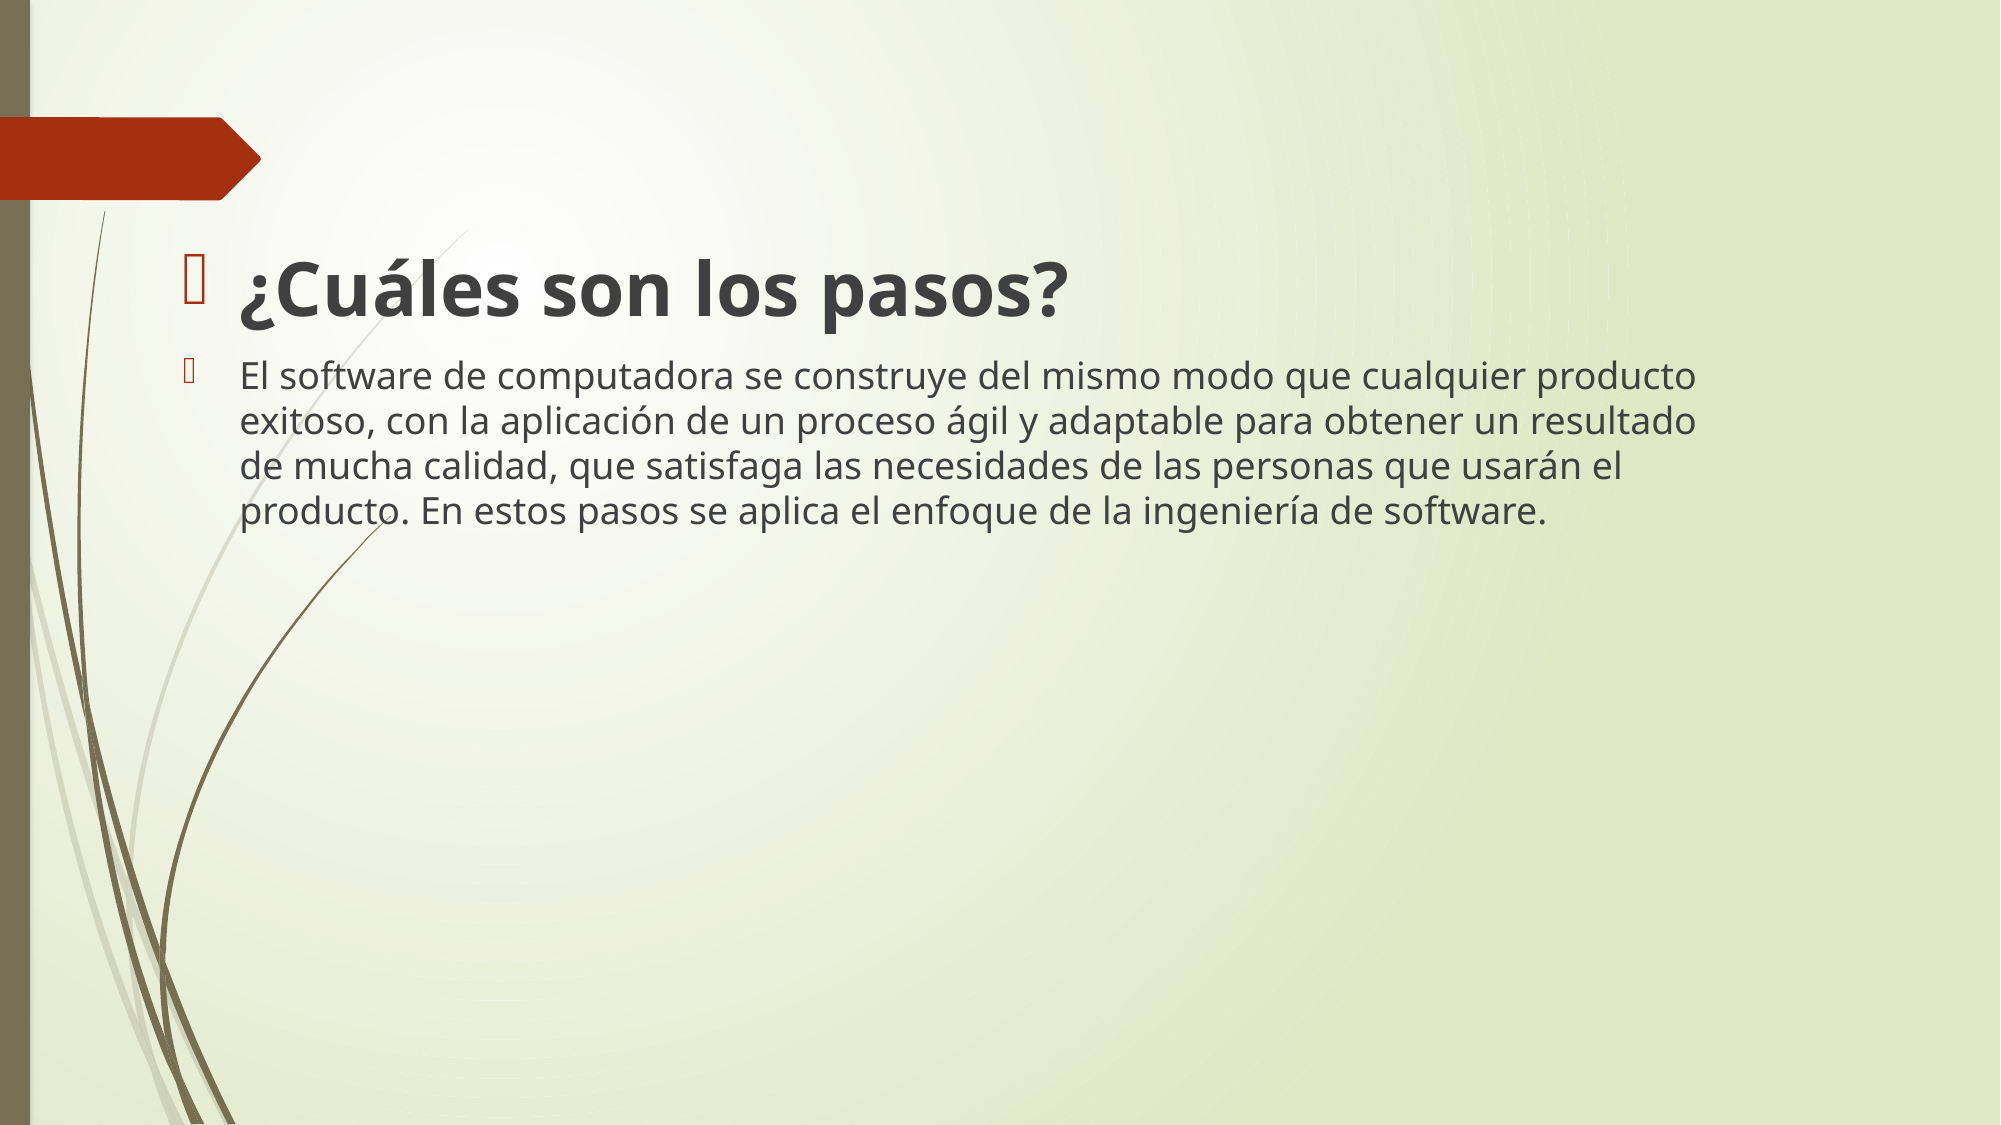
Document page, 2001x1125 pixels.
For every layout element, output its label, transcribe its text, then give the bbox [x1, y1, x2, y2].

list ¿Cuáles son los pasos? El software de computadora se construye del mismo modo que cualquier producto exitoso, con la aplicación de un proceso ágil y adaptable para obtener un resultado de mucha calidad, que satisfaga las necesidades de las personas que usarán el producto. En estos pasos se aplica el enfoque de la ingeniería de software. [168, 102, 1763, 1035]
